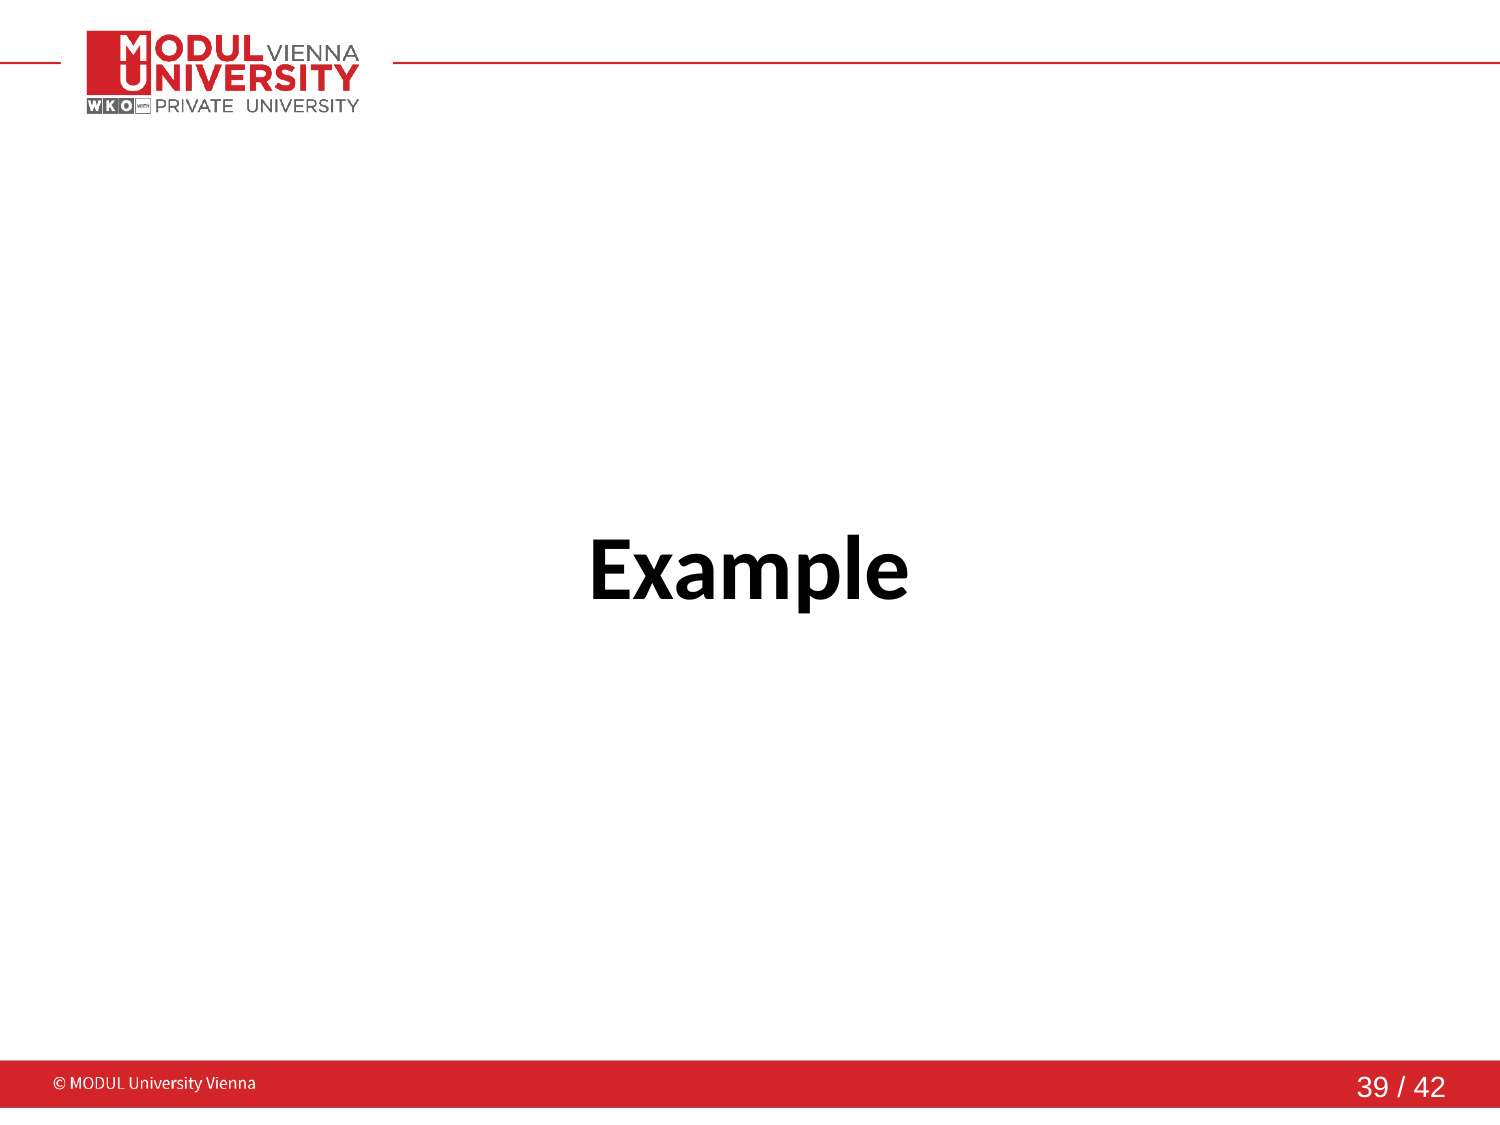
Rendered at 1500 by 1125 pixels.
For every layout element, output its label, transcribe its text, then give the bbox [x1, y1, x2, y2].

title Example [75, 468, 1425, 657]
picture [0, 0, 1500, 1125]
list [375, 55, 1425, 135]
